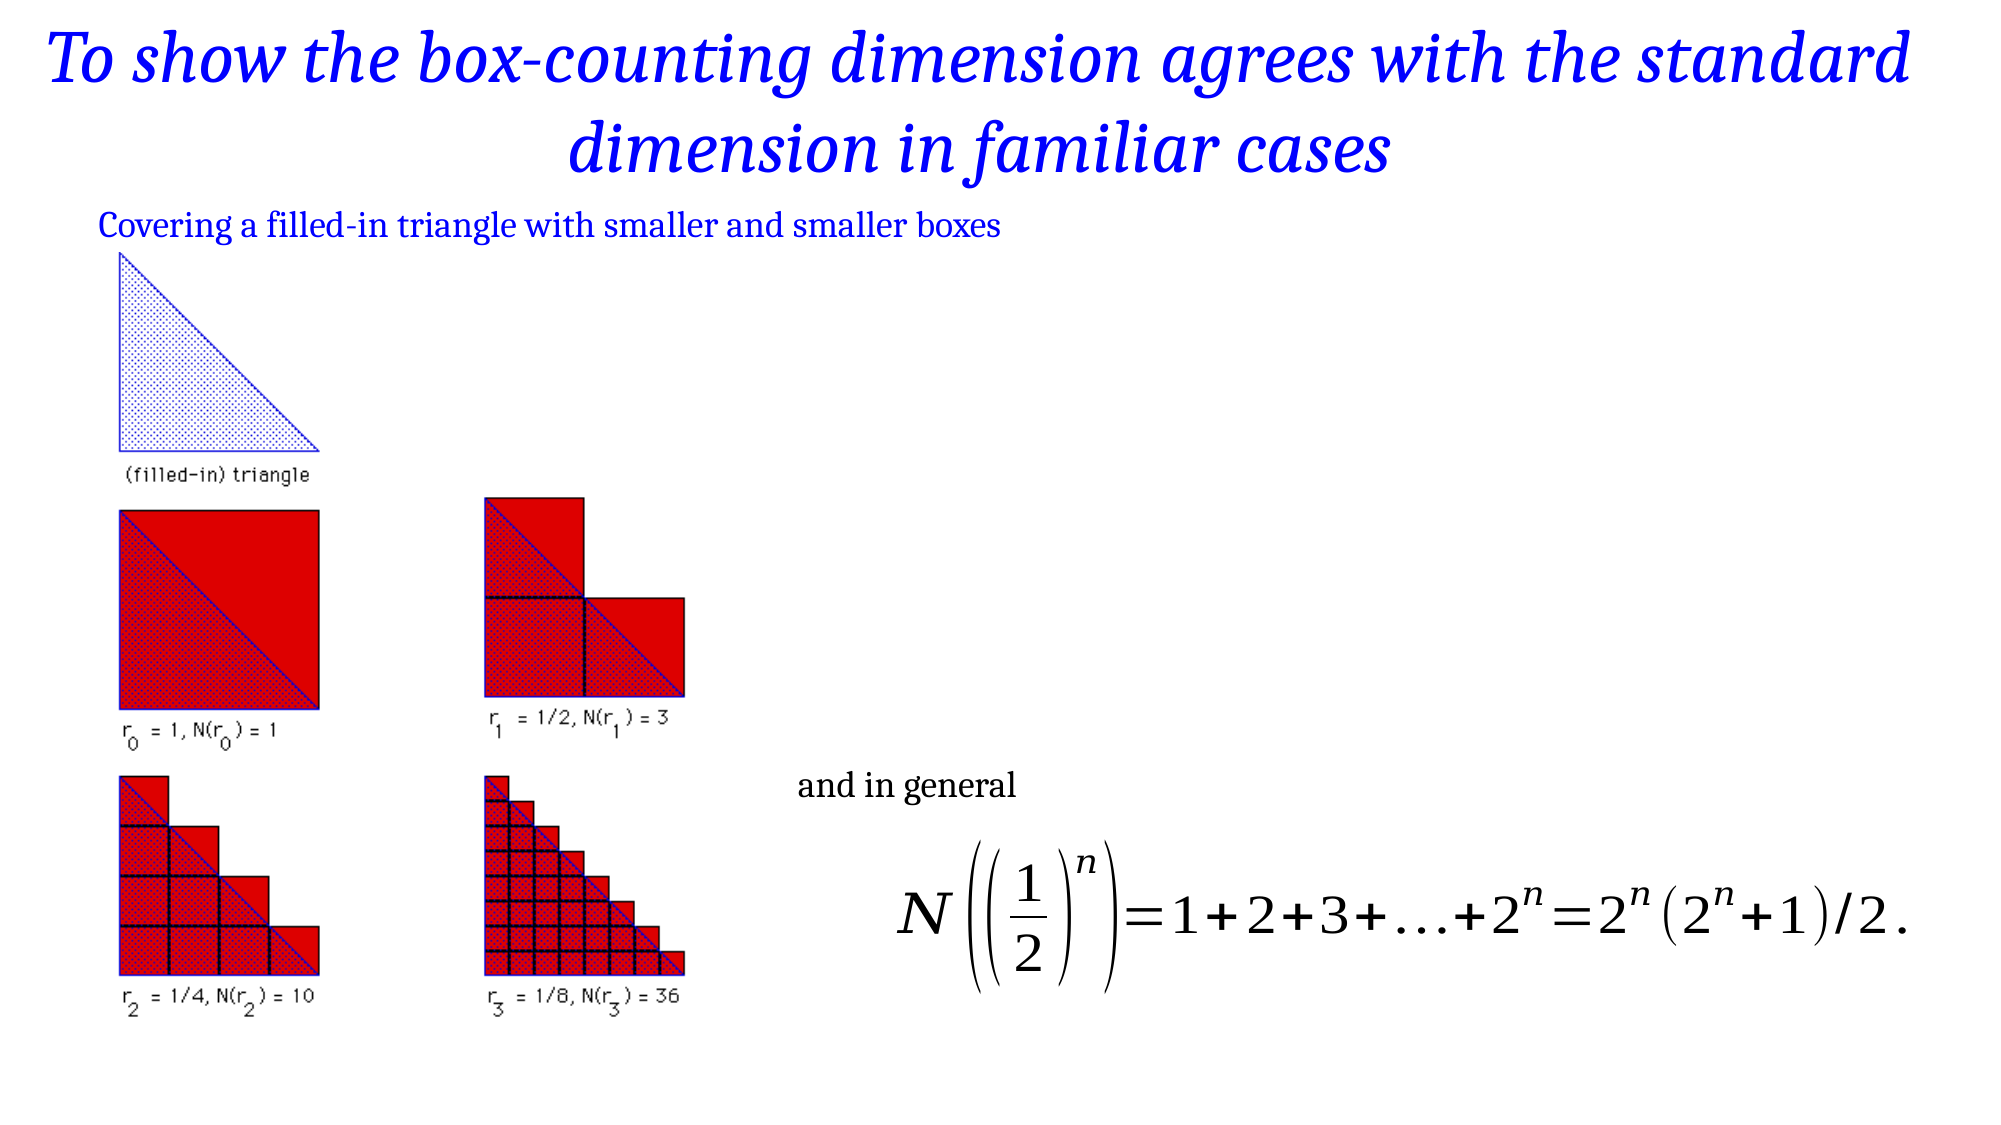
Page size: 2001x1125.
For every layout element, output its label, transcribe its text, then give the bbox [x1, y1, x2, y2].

picture [113, 252, 693, 1031]
text_box Covering a filled-in triangle with smaller and smaller boxes [83, 192, 1100, 252]
text_box and in general [783, 752, 1060, 813]
text_box To show the box-counting dimension agrees with the standard dimension in familiar cases [0, 0, 1961, 195]
